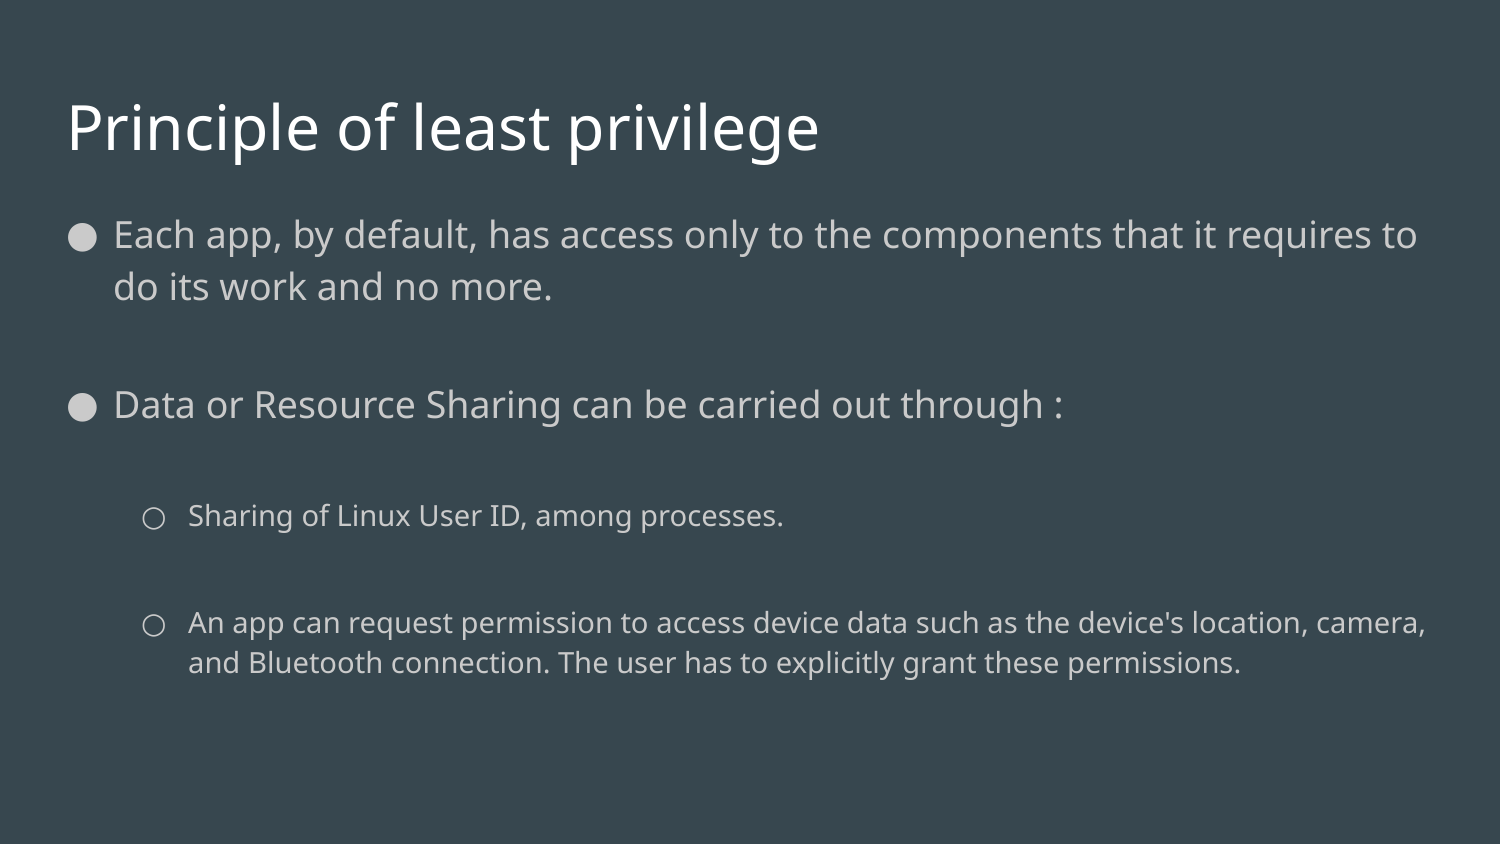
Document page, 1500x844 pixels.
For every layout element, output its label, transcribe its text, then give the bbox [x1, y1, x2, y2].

title Principle of least privilege [51, 72, 1449, 167]
list Each app, by default, has access only to the components that it requires to do its work and no more. Data or Resource Sharing can be carried out through : Sharing of Linux User ID, among processes. An app can request permission to access device data such as the device's location, camera, and Bluetooth connection. The user has to explicitly grant these permissions. [51, 189, 1449, 750]
